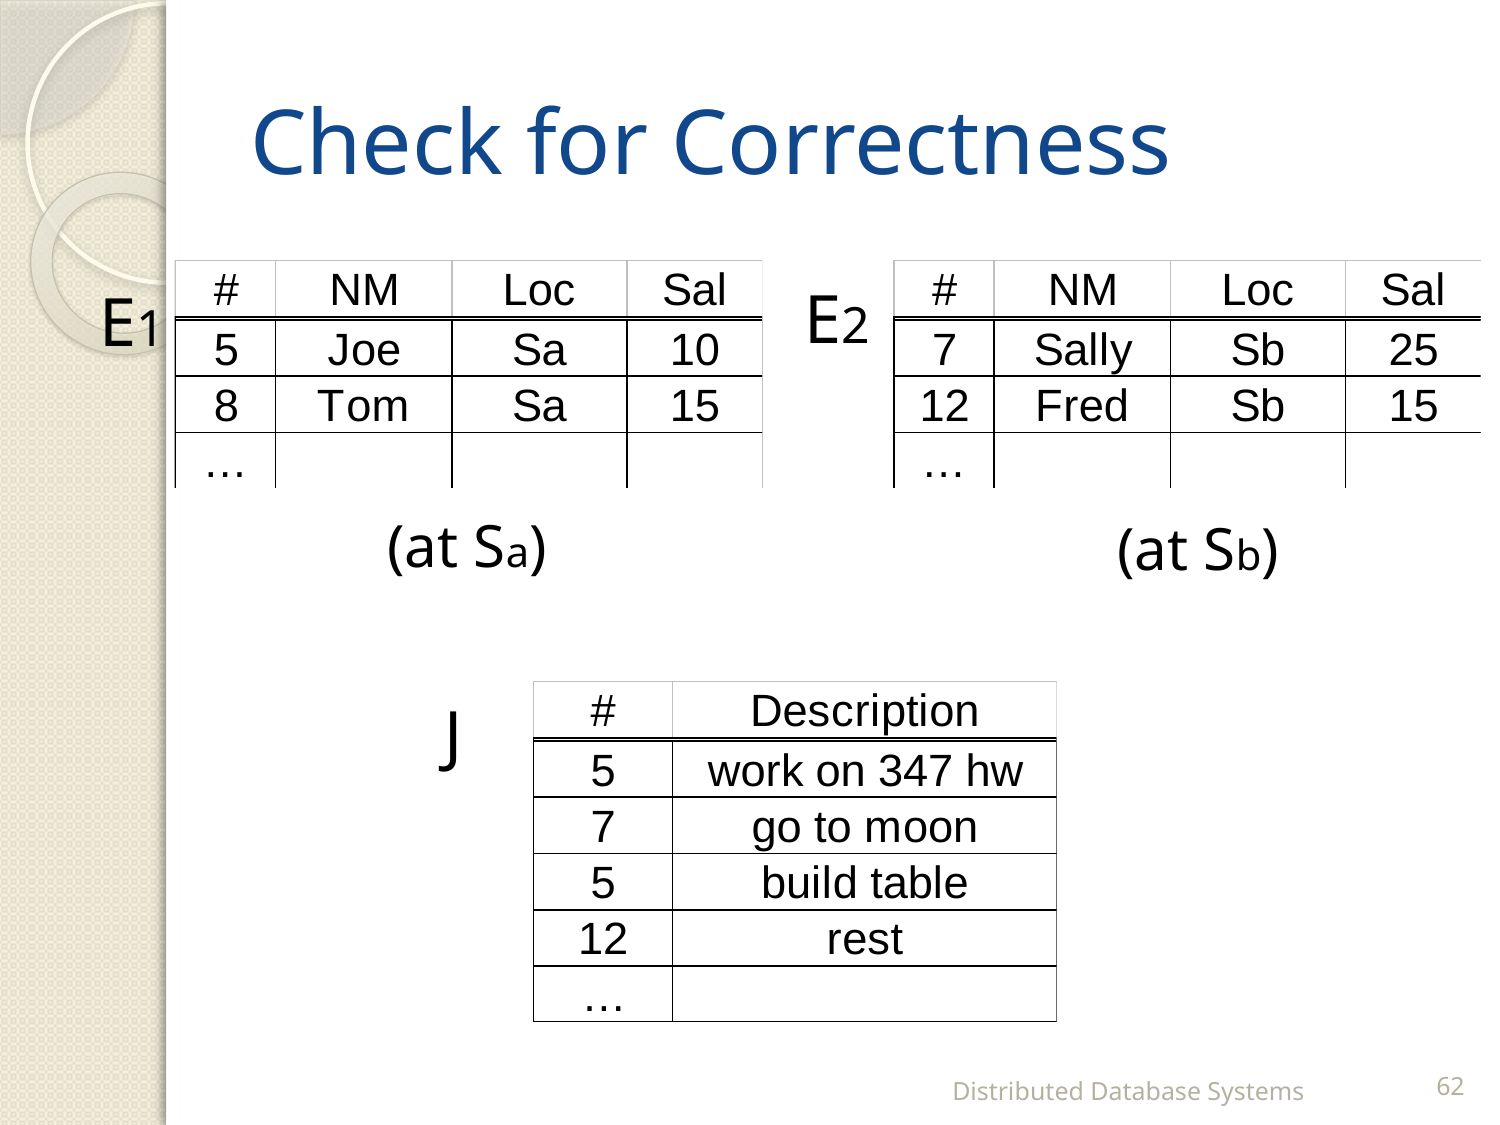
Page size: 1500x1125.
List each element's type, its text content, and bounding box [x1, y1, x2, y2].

footer Distributed Database Systems [937, 1034, 1413, 1113]
text_box (at Sa) [372, 502, 562, 587]
text_box J [429, 685, 478, 780]
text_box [532, 680, 1059, 1024]
text_box E1 [84, 272, 167, 367]
text_box E2 [790, 269, 885, 364]
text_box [174, 259, 765, 490]
text_box (at Sb) [1102, 504, 1294, 590]
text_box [892, 259, 1483, 490]
slide_number 62 [1413, 1034, 1488, 1113]
title Check for Correctness [235, 45, 1466, 233]
